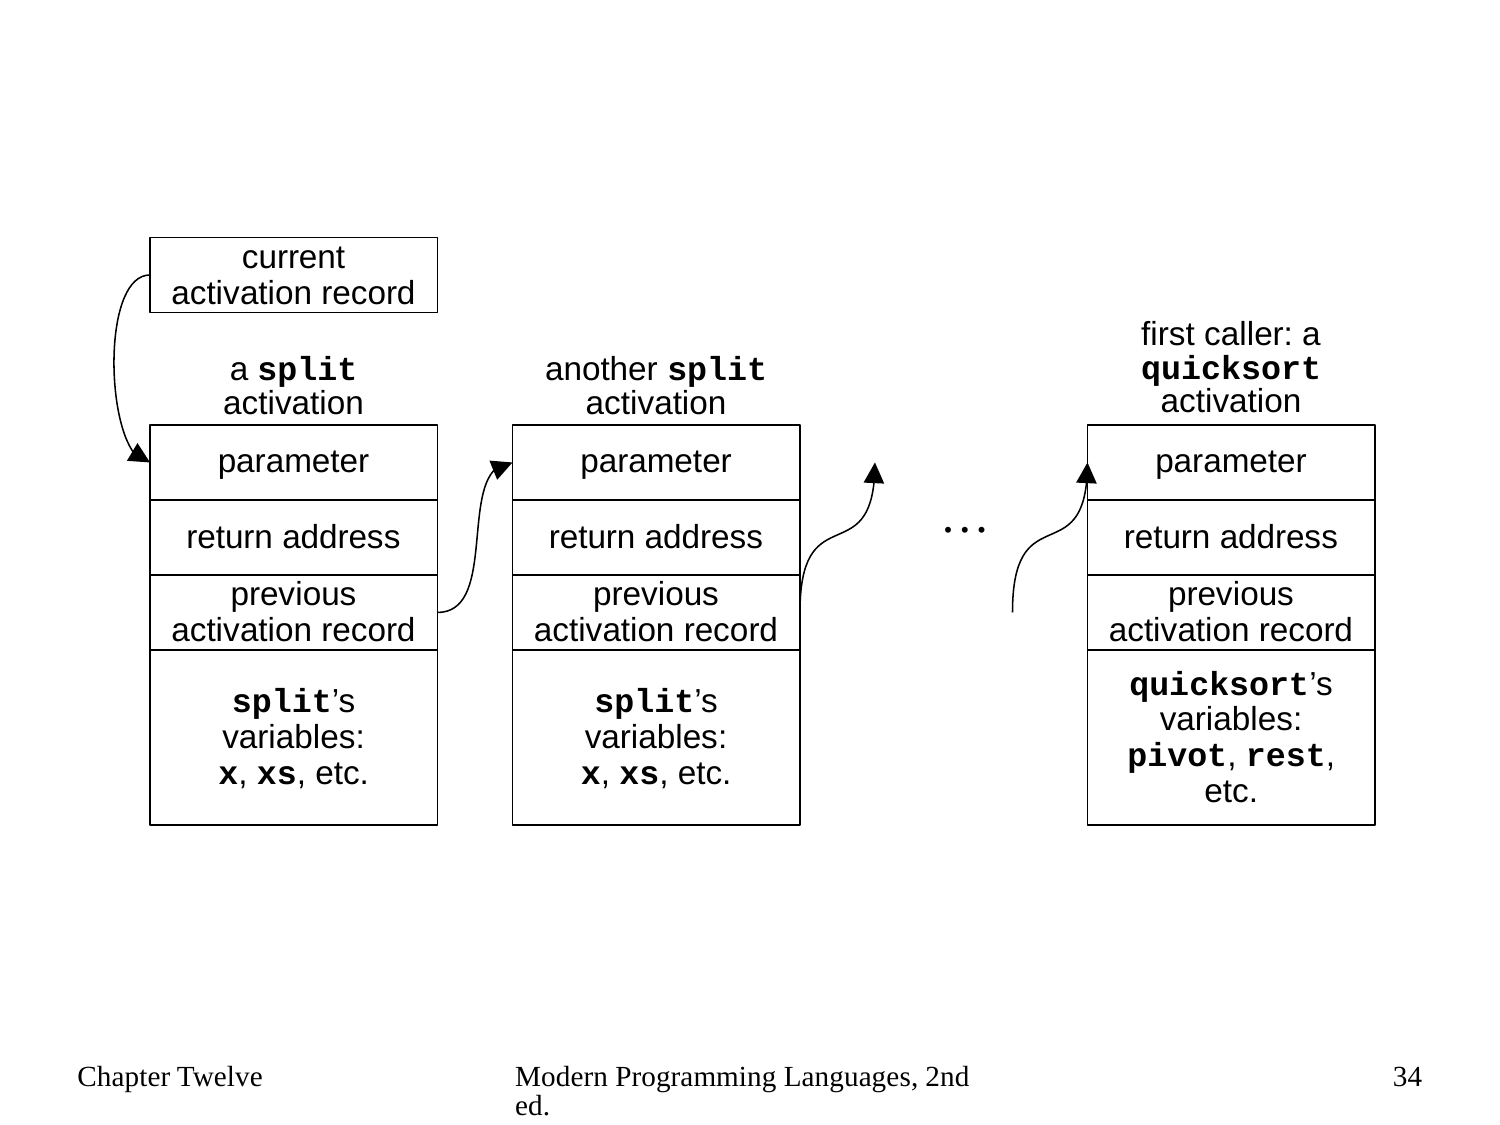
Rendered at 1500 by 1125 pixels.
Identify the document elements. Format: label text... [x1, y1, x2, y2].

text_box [149, 237, 1376, 826]
footer Modern Programming Languages, 2nd ed. [499, 1036, 1001, 1113]
slide_number Chapter Twelve [62, 1036, 401, 1113]
slide_number 34 [1124, 1036, 1438, 1113]
